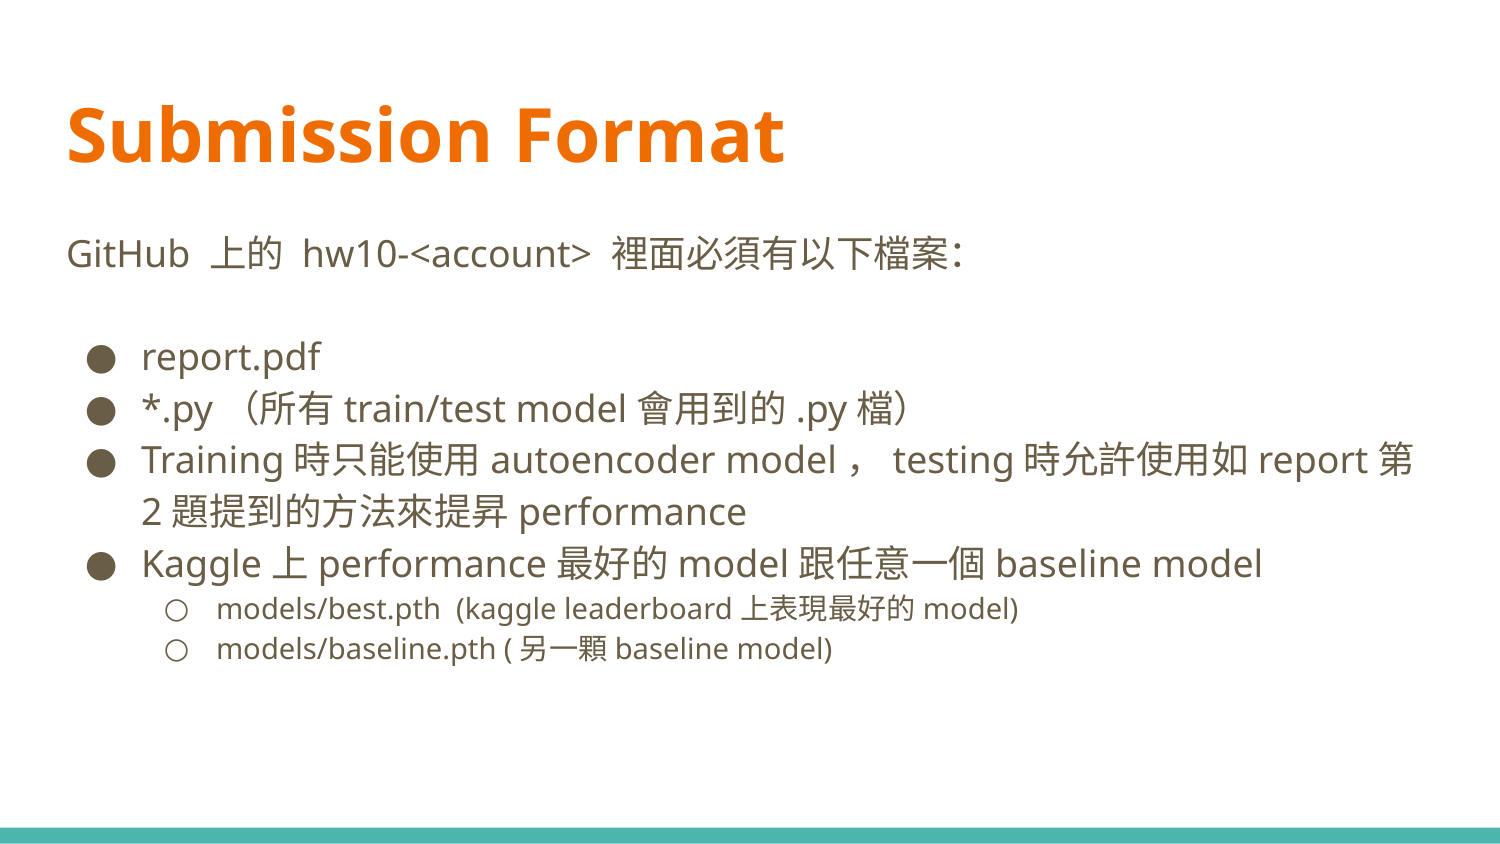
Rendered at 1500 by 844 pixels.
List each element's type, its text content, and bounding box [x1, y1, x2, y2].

title Submission Format [51, 72, 1449, 189]
list GitHub 上的 hw10-<account> 裡面必須有以下檔案： report.pdf *.py（所有train/test model會用到的.py檔） Training時只能使用autoencoder model，testing時允許使用如report第2題提到的方法來提昇performance Kaggle上performance最好的model跟任意一個baseline model models/best.pth (kaggle leaderboard上表現最好的model) models/baseline.pth (另一顆baseline model) [51, 207, 1449, 750]
